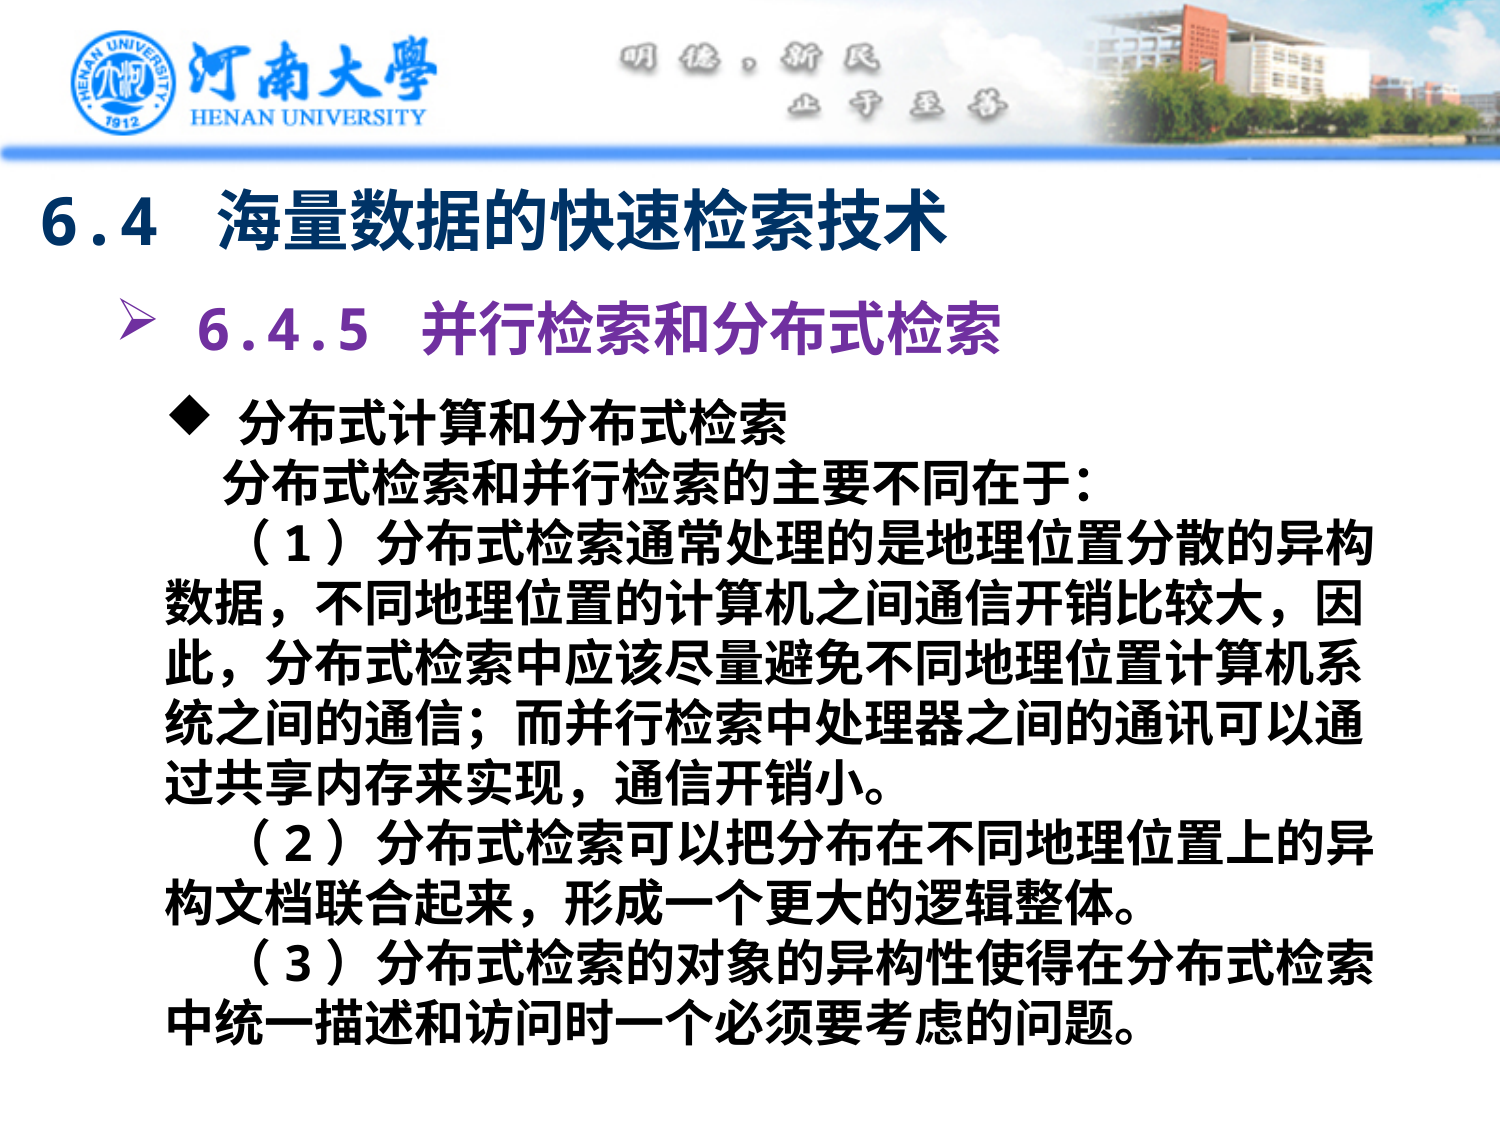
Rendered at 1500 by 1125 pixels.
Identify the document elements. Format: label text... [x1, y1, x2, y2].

text_box 6.4.5 并行检索和分布式检索 [99, 284, 1275, 397]
text_box 分布式计算和分布式检索 分布式检索和并行检索的主要不同在于： （1）分布式检索通常处理的是地理位置分散的异构数据，不同地理位置的计算机之间通信开销比较大，因此，分布式检索中应该尽量避免不同地理位置计算机系统之间的通信；而并行检索中处理器之间的通讯可以通过共享内存来实现，通信开销小。 （2）分布式检索可以把分布在不同地理位置上的异构文档联合起来，形成一个更大的逻辑整体。 （3）分布式检索的对象的异构性使得在分布式检索中统一描述和访问时一个必须要考虑的问题。 [150, 384, 1400, 1047]
text_box 6.4 海量数据的快速检索技术 [24, 171, 1050, 285]
picture [0, 0, 1500, 1125]
